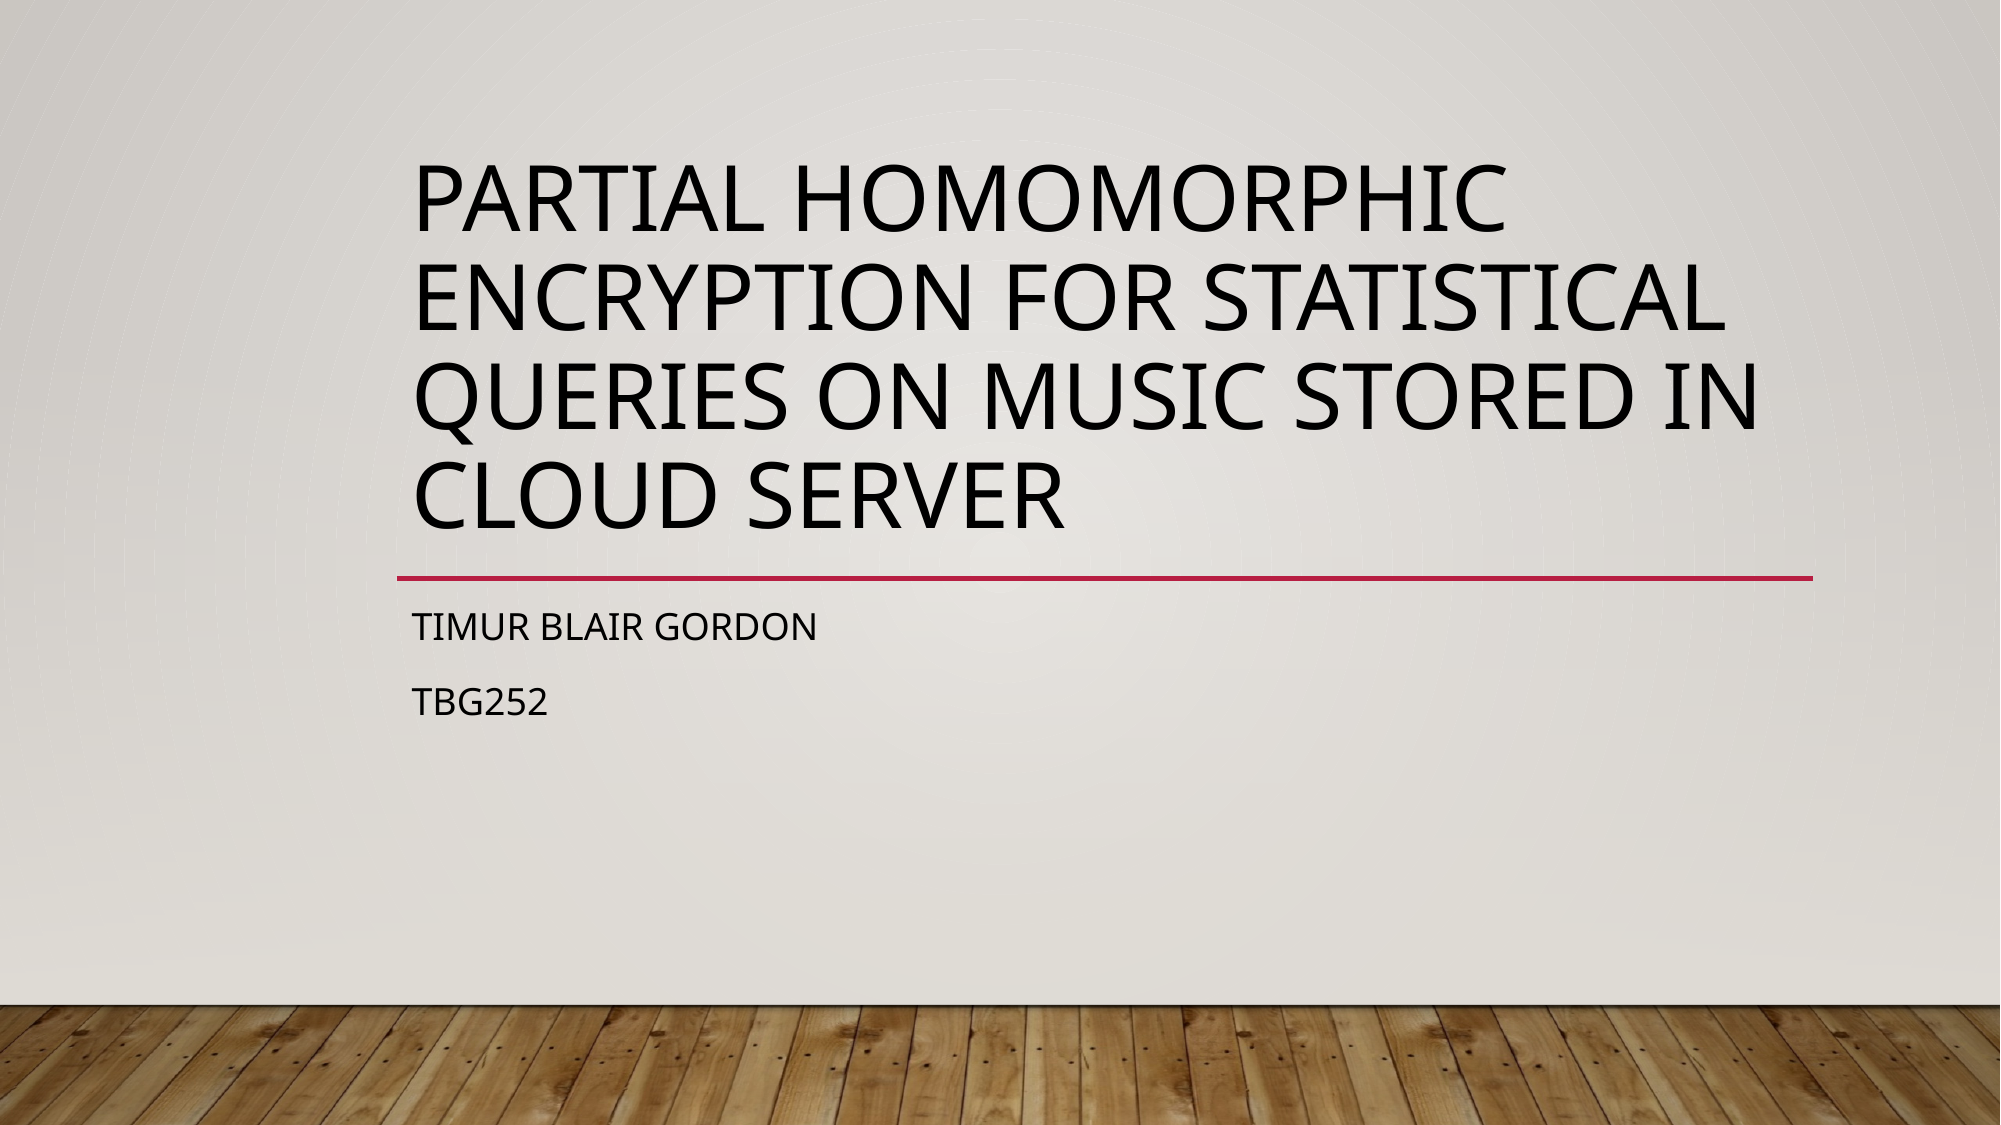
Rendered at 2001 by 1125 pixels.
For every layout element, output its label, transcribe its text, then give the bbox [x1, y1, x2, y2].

title Partial Homomorphic Encryption for Statistical Queries on Music Stored in Cloud Server [396, 131, 1814, 549]
subtitle Timur Blair GORDON TBG252 [396, 579, 1814, 740]
picture [0, 1005, 2000, 1125]
